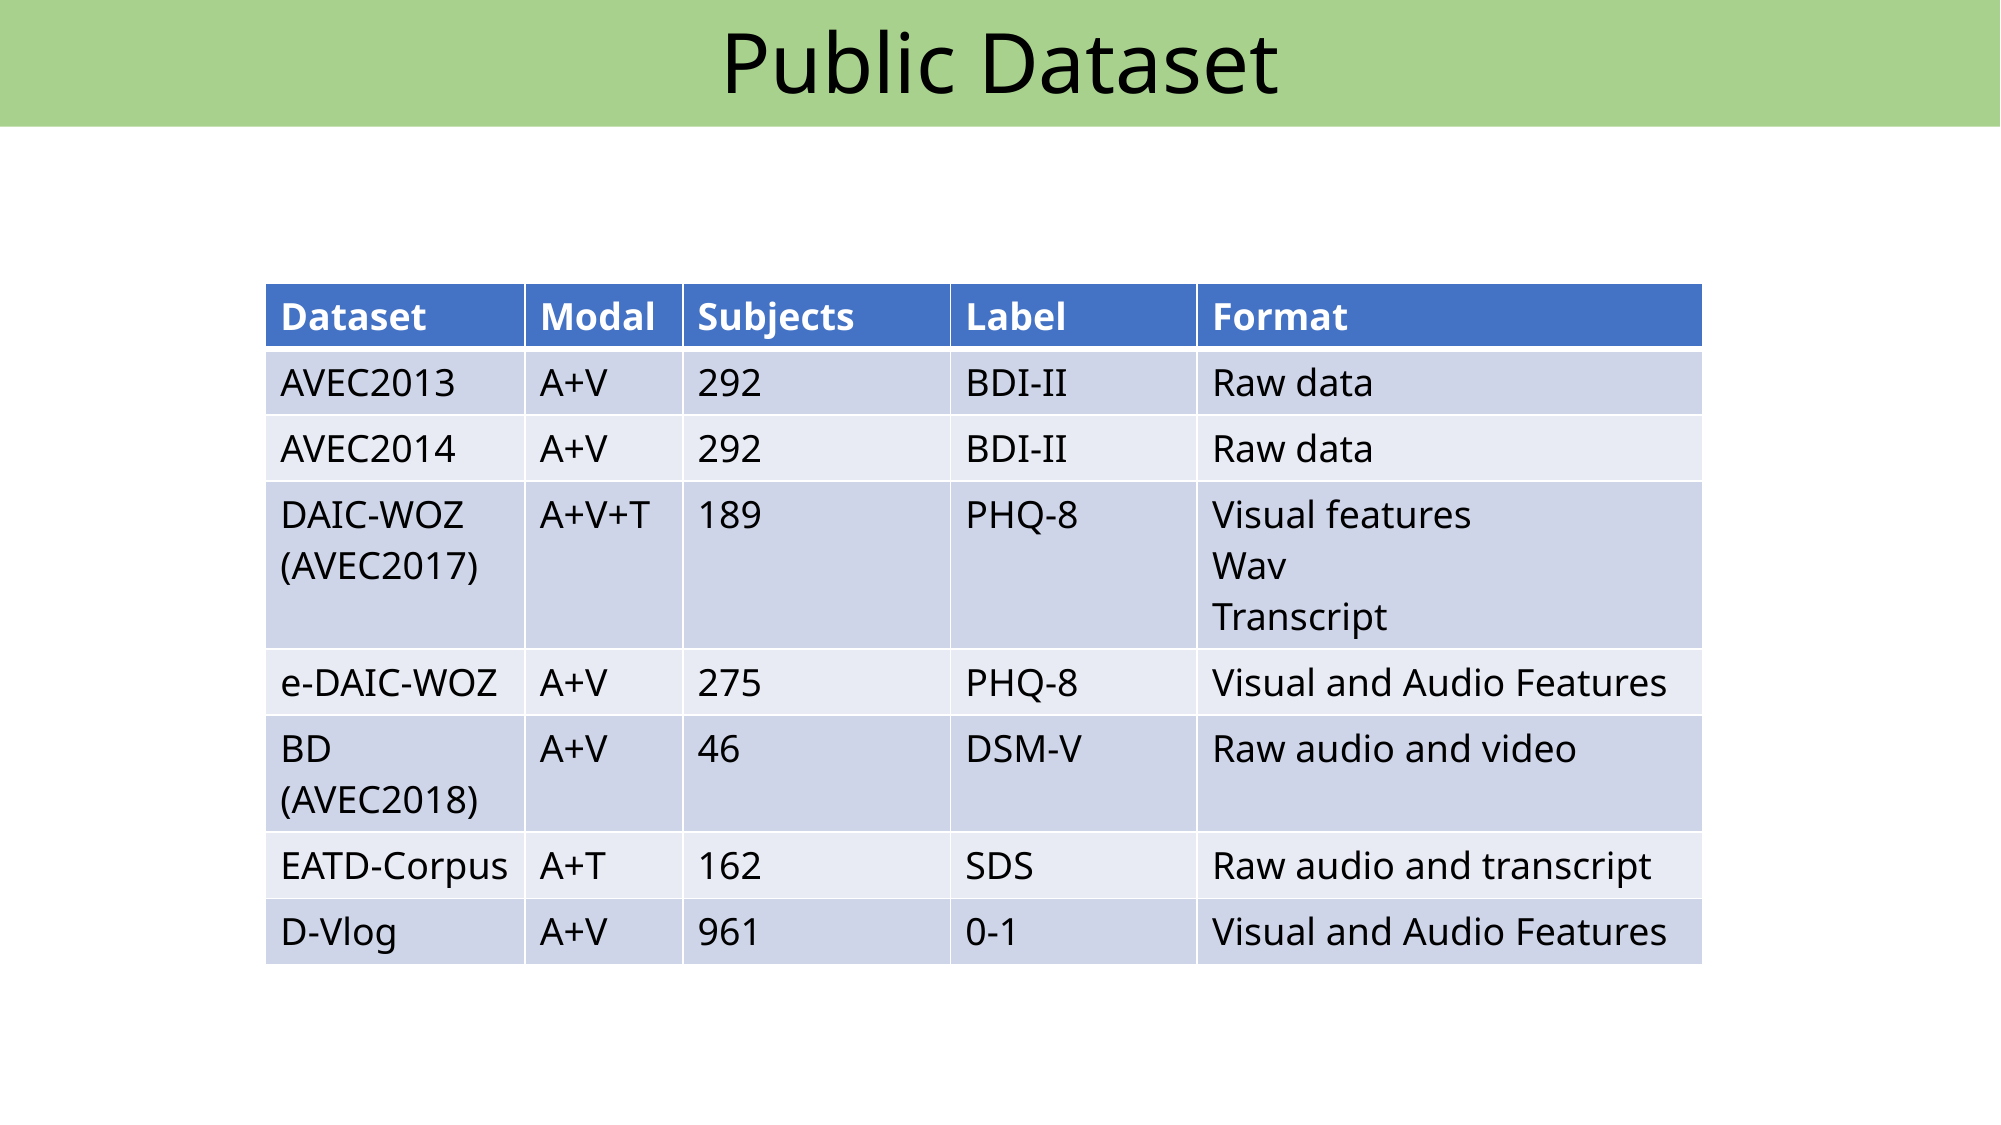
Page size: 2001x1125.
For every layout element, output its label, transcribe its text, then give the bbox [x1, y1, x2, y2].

table_cell BDI-II [951, 352, 1196, 414]
table_cell PHQ-8 [951, 482, 1196, 648]
table_cell AVEC2013 [266, 352, 524, 414]
table_cell Visual features Wav Transcript [1198, 482, 1702, 648]
table_cell 275 [684, 650, 950, 714]
table_cell DSM-V [951, 716, 1196, 831]
table_cell AVEC2014 [266, 416, 524, 480]
table_cell A+T [526, 833, 682, 898]
table_cell A+V [526, 416, 682, 480]
table_cell Visual and Audio Features [1198, 650, 1702, 714]
table_cell DAIC-WOZ (AVEC2017) [266, 482, 524, 648]
table_cell Raw audio and transcript [1198, 833, 1702, 898]
table_header Format [1198, 284, 1702, 346]
table_cell e-DAIC-WOZ [266, 650, 524, 714]
table_header Modal [526, 284, 682, 346]
table_cell 292 [684, 416, 950, 480]
table_cell SDS [951, 833, 1196, 898]
table_cell 46 [684, 716, 950, 831]
table_cell D-Vlog [266, 899, 524, 964]
table_header Dataset [266, 284, 524, 346]
table_cell BD (AVEC2018) [266, 716, 524, 831]
table_cell A+V [526, 352, 682, 414]
text_box Public Dataset [0, 0, 2000, 127]
table_cell Visual and Audio Features [1198, 899, 1702, 964]
table_cell 292 [684, 352, 950, 414]
table_cell BDI-II [951, 416, 1196, 480]
table_cell EATD-Corpus [266, 833, 524, 898]
table_cell A+V [526, 650, 682, 714]
table_cell Raw data [1198, 416, 1702, 480]
table_header Label [951, 284, 1196, 346]
table_cell 961 [684, 899, 950, 964]
table_cell A+V [526, 716, 682, 831]
table_header Subjects [684, 284, 950, 346]
table_cell 189 [684, 482, 950, 648]
table_cell PHQ-8 [951, 650, 1196, 714]
table_cell Raw data [1198, 352, 1702, 414]
table_cell 0-1 [951, 899, 1196, 964]
table_cell A+V [526, 899, 682, 964]
table_cell A+V+T [526, 482, 682, 648]
table_cell 162 [684, 833, 950, 898]
table_cell Raw audio and video [1198, 716, 1702, 831]
